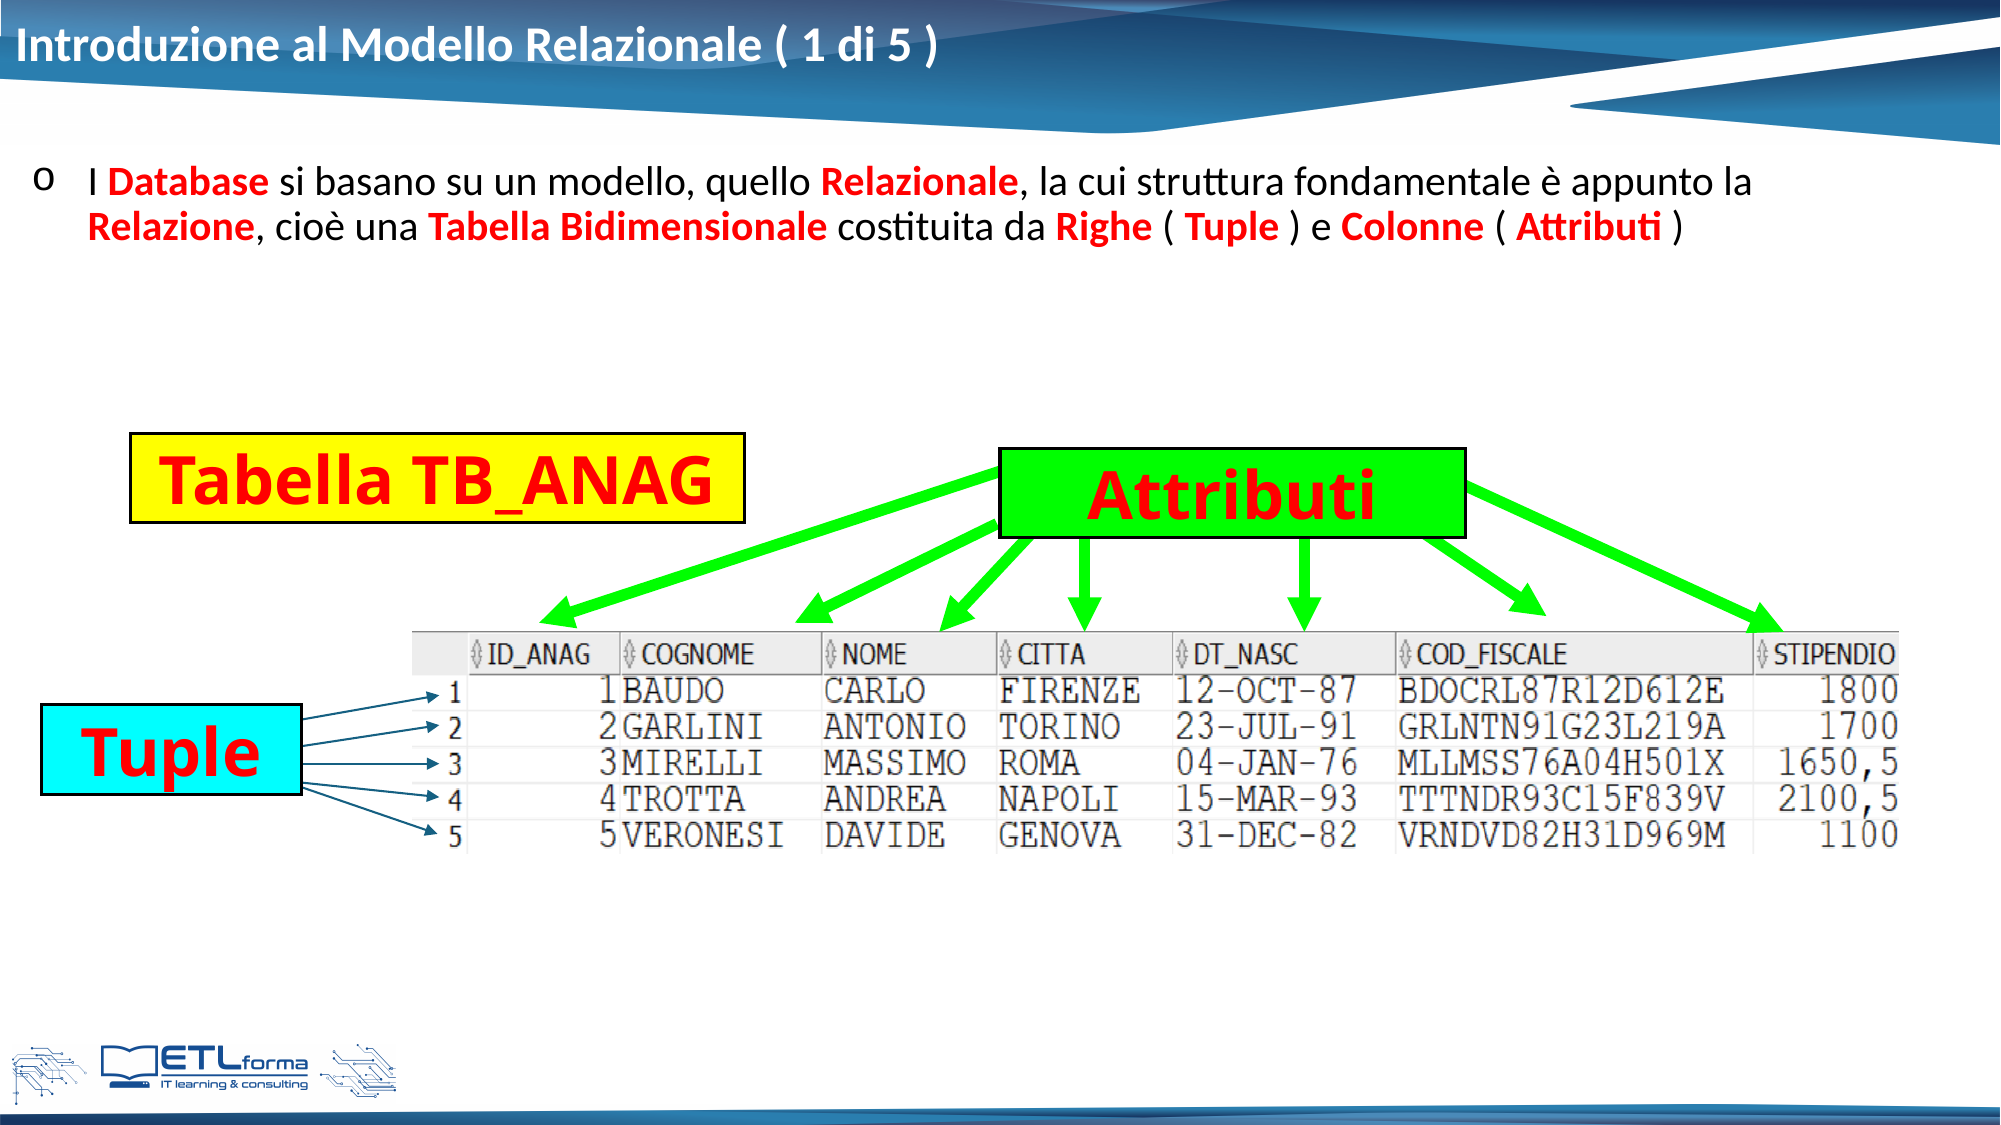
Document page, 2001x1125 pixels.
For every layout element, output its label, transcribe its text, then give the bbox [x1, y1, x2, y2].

picture [0, 1044, 2000, 1125]
text_box Attributi [998, 447, 1467, 539]
list I Database si basano su un modello, quello Relazionale, la cui struttura fondamentale è appunto la Relazione, cioè una Tabella Bidimensionale costituita da Righe ( Tuple ) e Colonne ( Attributi ) [16, 152, 1956, 430]
title Introduzione al Modello Relazionale ( 1 di 5 ) [0, 7, 1979, 80]
text_box Tuple [40, 703, 303, 796]
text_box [1384, 506, 1547, 617]
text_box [938, 514, 1050, 633]
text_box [1447, 477, 1785, 633]
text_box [277, 694, 440, 724]
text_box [277, 724, 440, 751]
text_box Tabella TB_ANAG [129, 432, 746, 524]
picture [0, 0, 2000, 145]
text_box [794, 523, 998, 624]
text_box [282, 780, 439, 835]
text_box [538, 464, 1020, 624]
picture [411, 631, 1899, 855]
